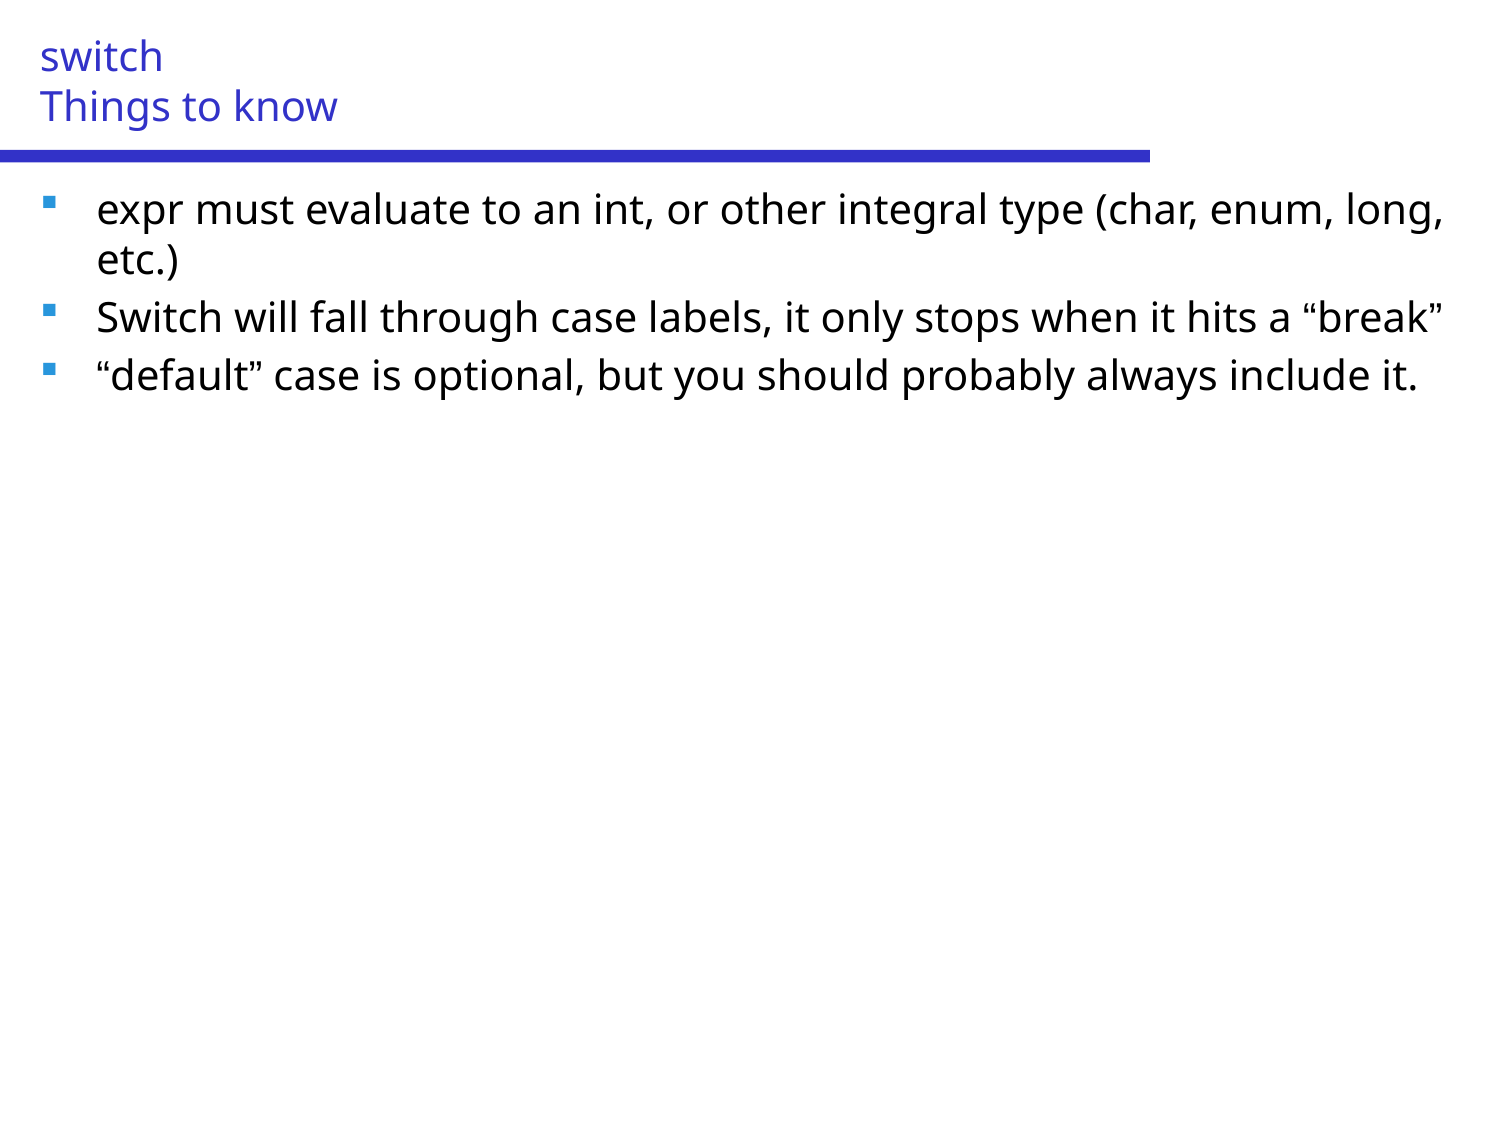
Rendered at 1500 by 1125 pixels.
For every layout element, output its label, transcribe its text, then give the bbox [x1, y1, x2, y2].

list expr must evaluate to an int, or other integral type (char, enum, long, etc.) Switch will fall through case labels, it only stops when it hits a “break” “default” case is optional, but you should probably always include it. [24, 174, 1475, 1050]
title switch Things to know [24, 24, 1475, 138]
